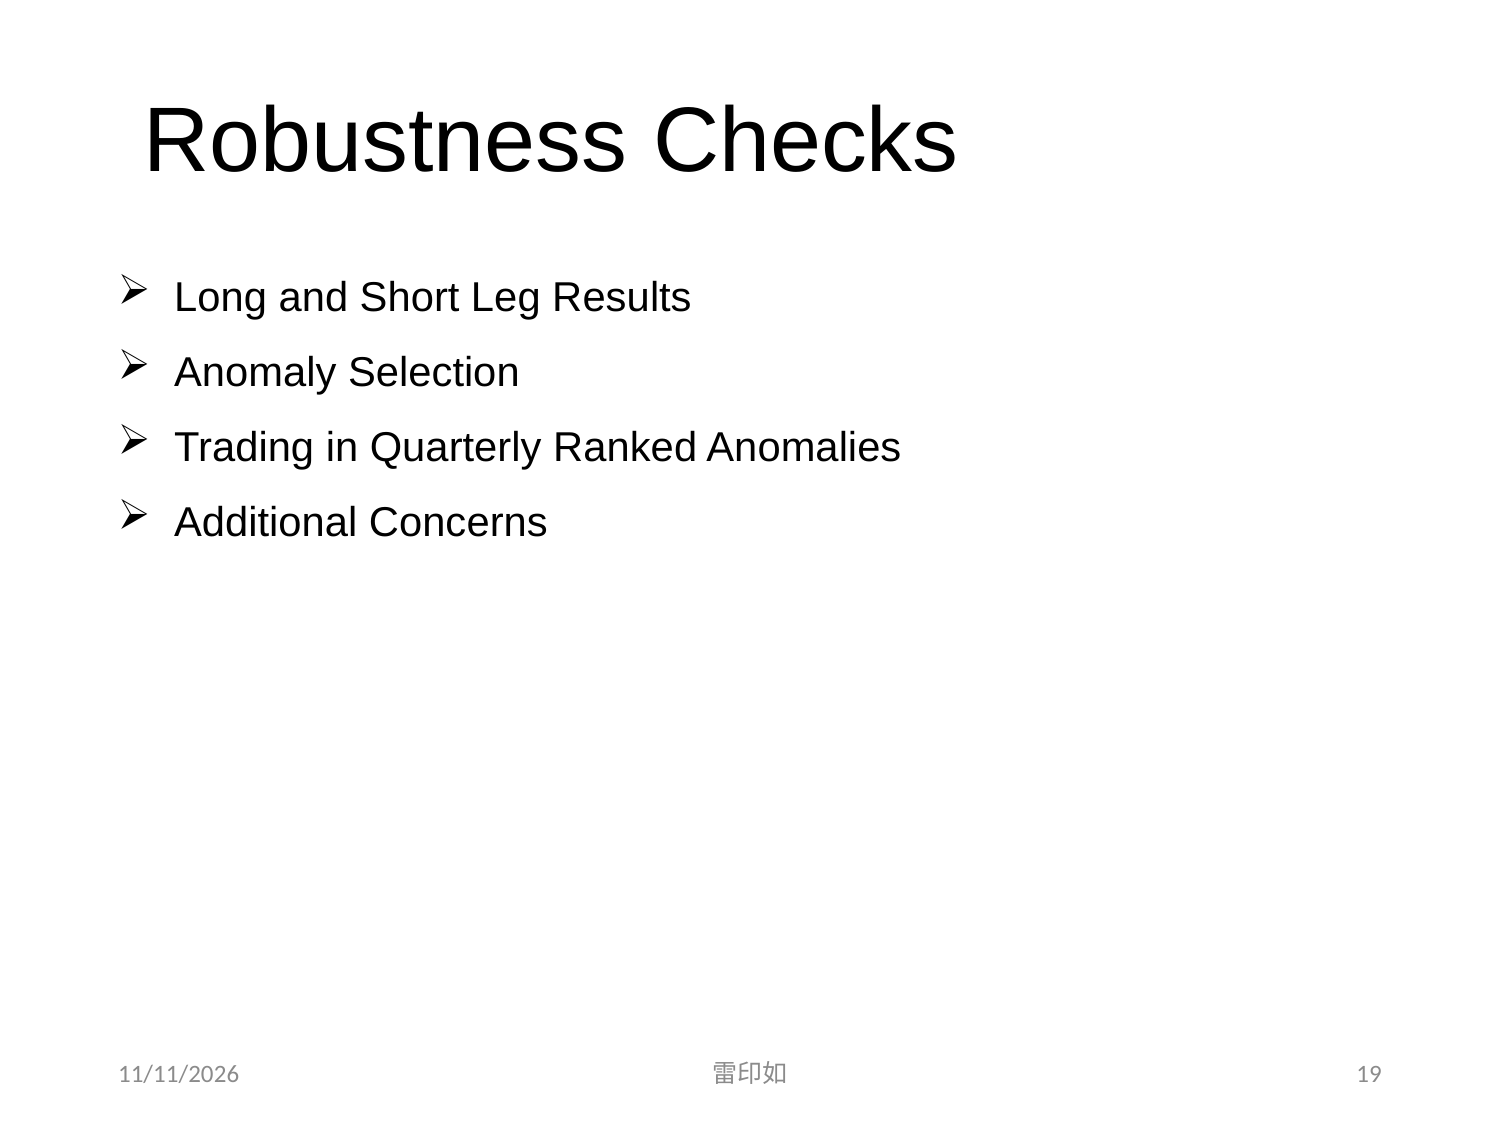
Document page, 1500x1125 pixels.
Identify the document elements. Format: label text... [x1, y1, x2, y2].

title Robustness Checks [103, 33, 1440, 251]
slide_number 19 [1059, 1042, 1397, 1103]
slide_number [103, 1042, 441, 1103]
footer 雷印如 [496, 1042, 1004, 1103]
text_box Long and Short Leg Results Anomaly Selection Trading in Quarterly Ranked Anomalies Additional Concerns [103, 237, 1382, 553]
